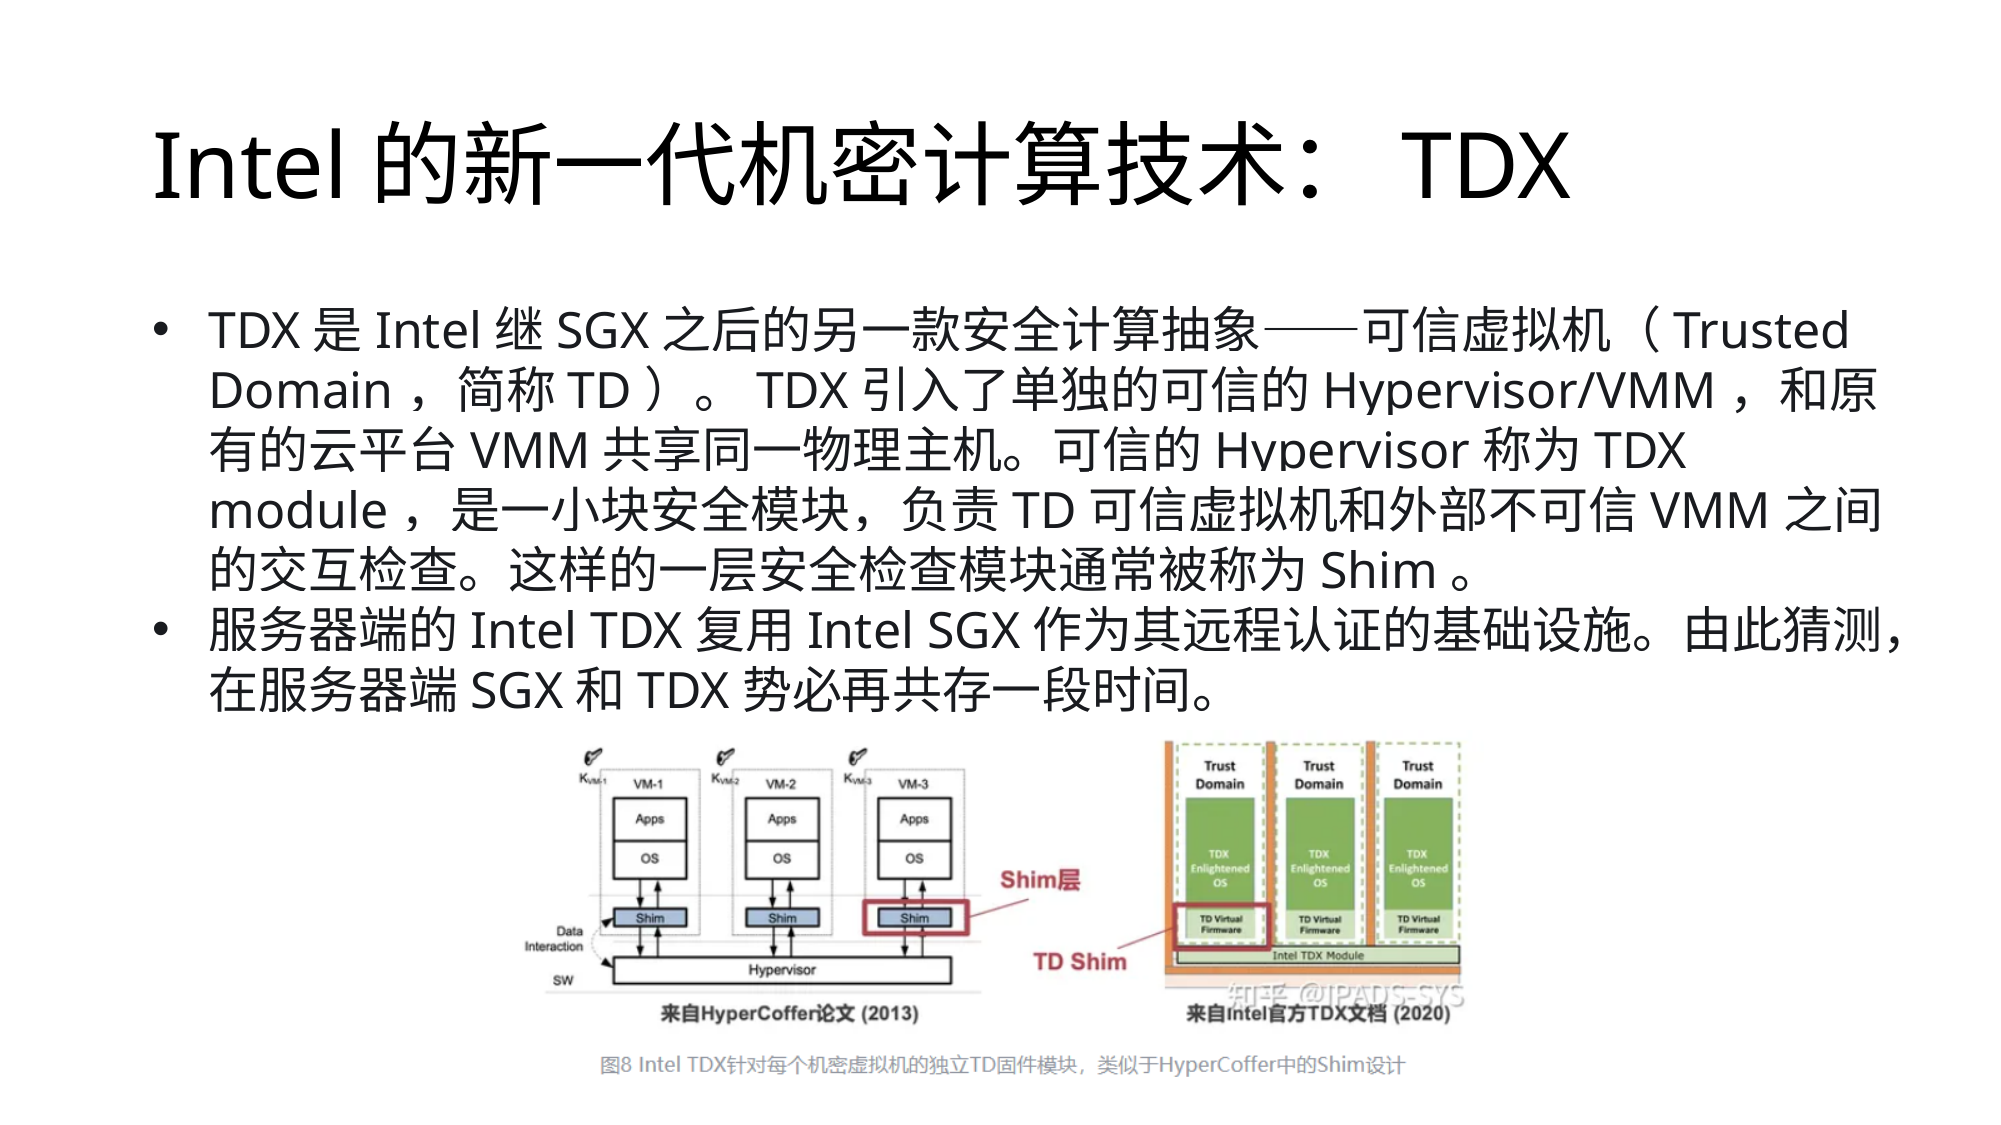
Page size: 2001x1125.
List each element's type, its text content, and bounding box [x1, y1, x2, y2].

text_box TDX是Intel继SGX之后的另一款安全计算抽象——可信虚拟机（Trusted Domain，简称TD）。TDX引入了单独的可信的Hypervisor/VMM，和原有的云平台VMM共享同一物理主机。可信的Hypervisor称为TDX module，是一小块安全模块，负责TD可信虚拟机和外部不可信VMM之间的交互检查。这样的一层安全检查模块通常被称为Shim。 服务器端的Intel TDX复用Intel SGX作为其远程认证的基础设施。由此猜测，在服务器端SGX和TDX势必再共存一段时间。 [137, 291, 1920, 726]
picture [516, 730, 1484, 1082]
title Intel的新一代机密计算技术：TDX [137, 59, 1863, 278]
